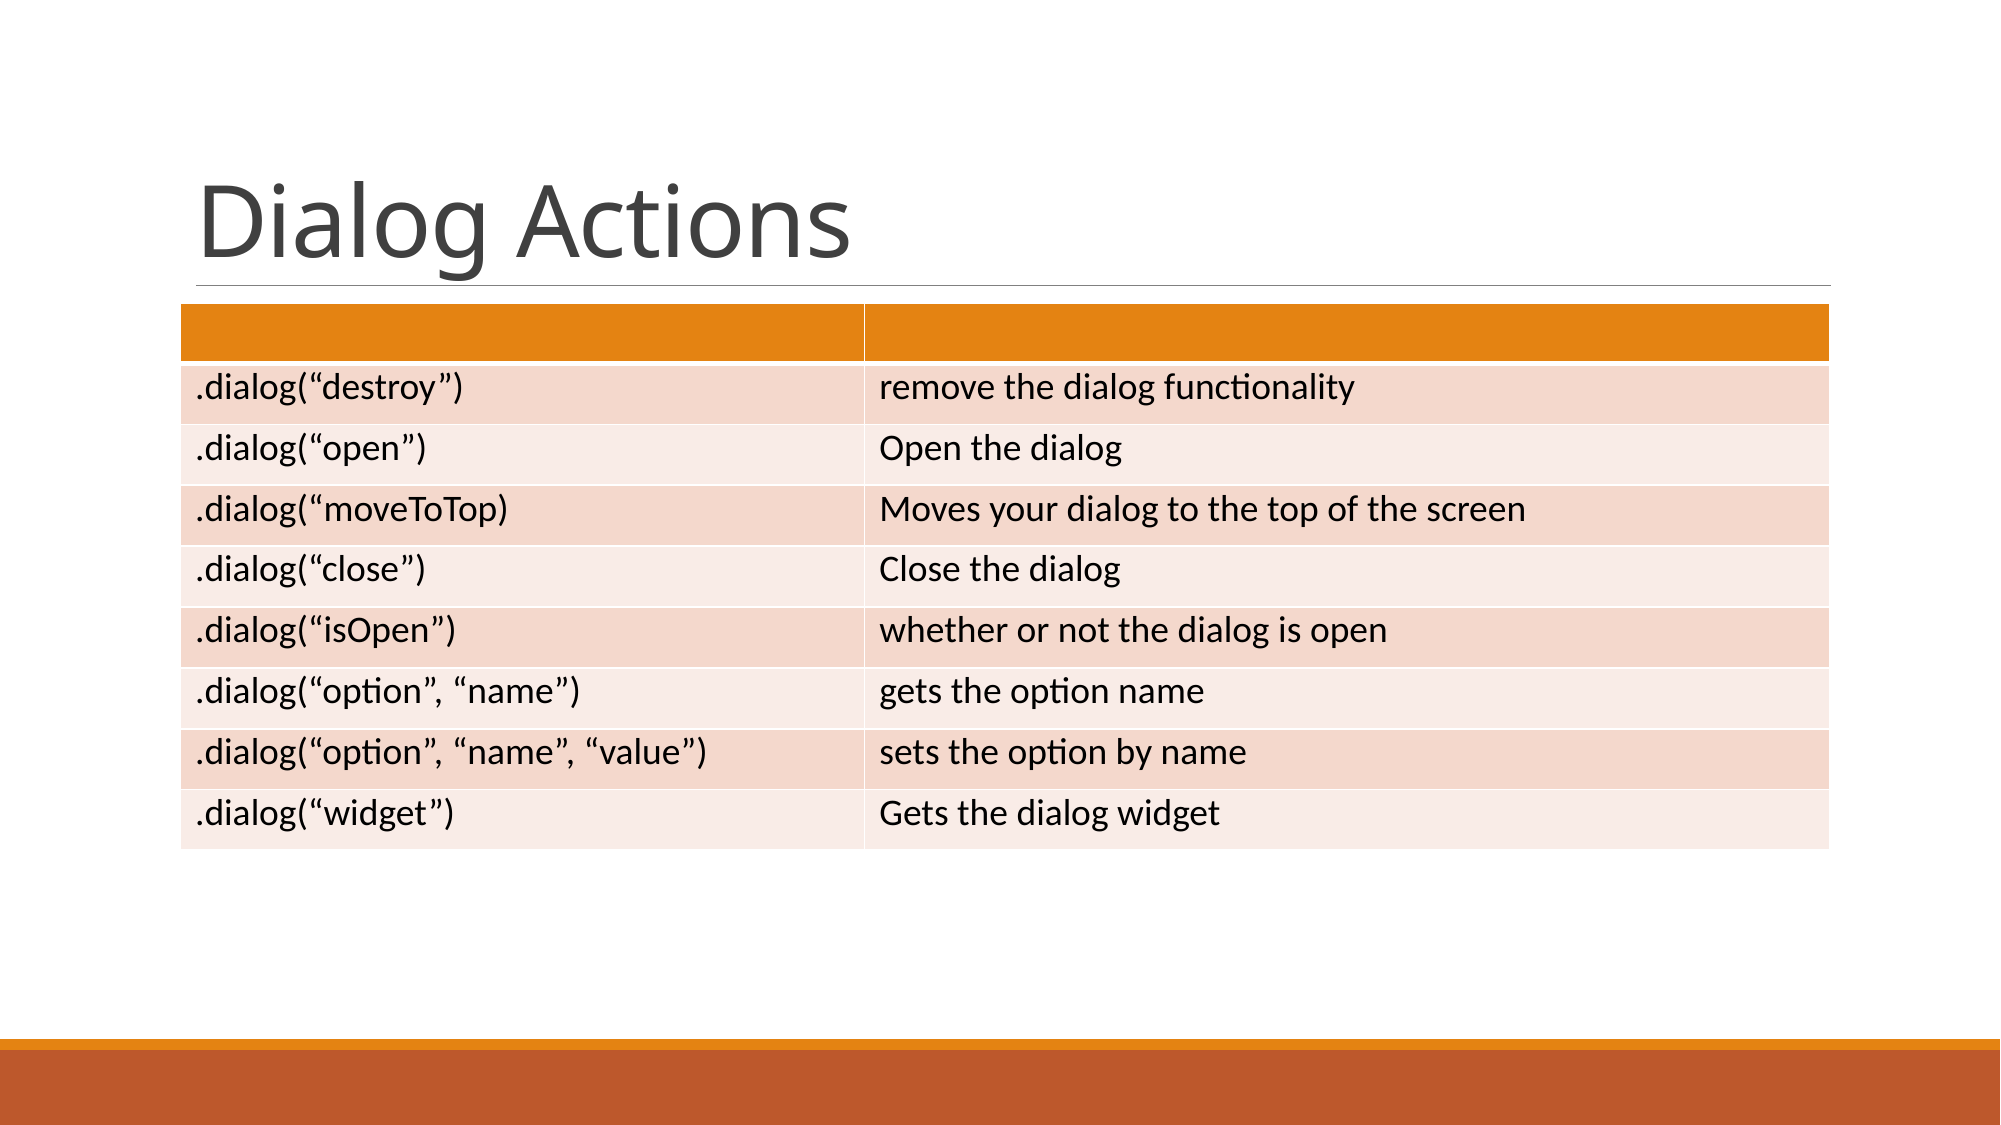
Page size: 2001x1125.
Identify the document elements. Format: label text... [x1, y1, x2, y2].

table_header [181, 304, 864, 361]
table_cell .dialog(“open”) [181, 425, 864, 484]
table_cell .dialog(“close”) [181, 547, 864, 606]
table_cell Open the dialog [865, 425, 1829, 484]
table_cell gets the option name [865, 669, 1829, 728]
table_header [865, 304, 1829, 361]
table_cell Close the dialog [865, 547, 1829, 606]
table_cell remove the dialog functionality [865, 366, 1829, 424]
title Dialog Actions [180, 47, 1830, 285]
table_cell sets the option by name [865, 730, 1829, 789]
table_cell .dialog(“widget”) [181, 790, 864, 849]
table_cell .dialog(“isOpen”) [181, 608, 864, 667]
table_cell Moves your dialog to the top of the screen [865, 486, 1829, 545]
table_cell whether or not the dialog is open [865, 608, 1829, 667]
table_cell .dialog(“option”, “name”, “value”) [181, 730, 864, 789]
table_cell .dialog(“option”, “name”) [181, 669, 864, 728]
table_cell .dialog(“destroy”) [181, 366, 864, 424]
table_cell Gets the dialog widget [865, 790, 1829, 849]
table_cell .dialog(“moveToTop) [181, 486, 864, 545]
